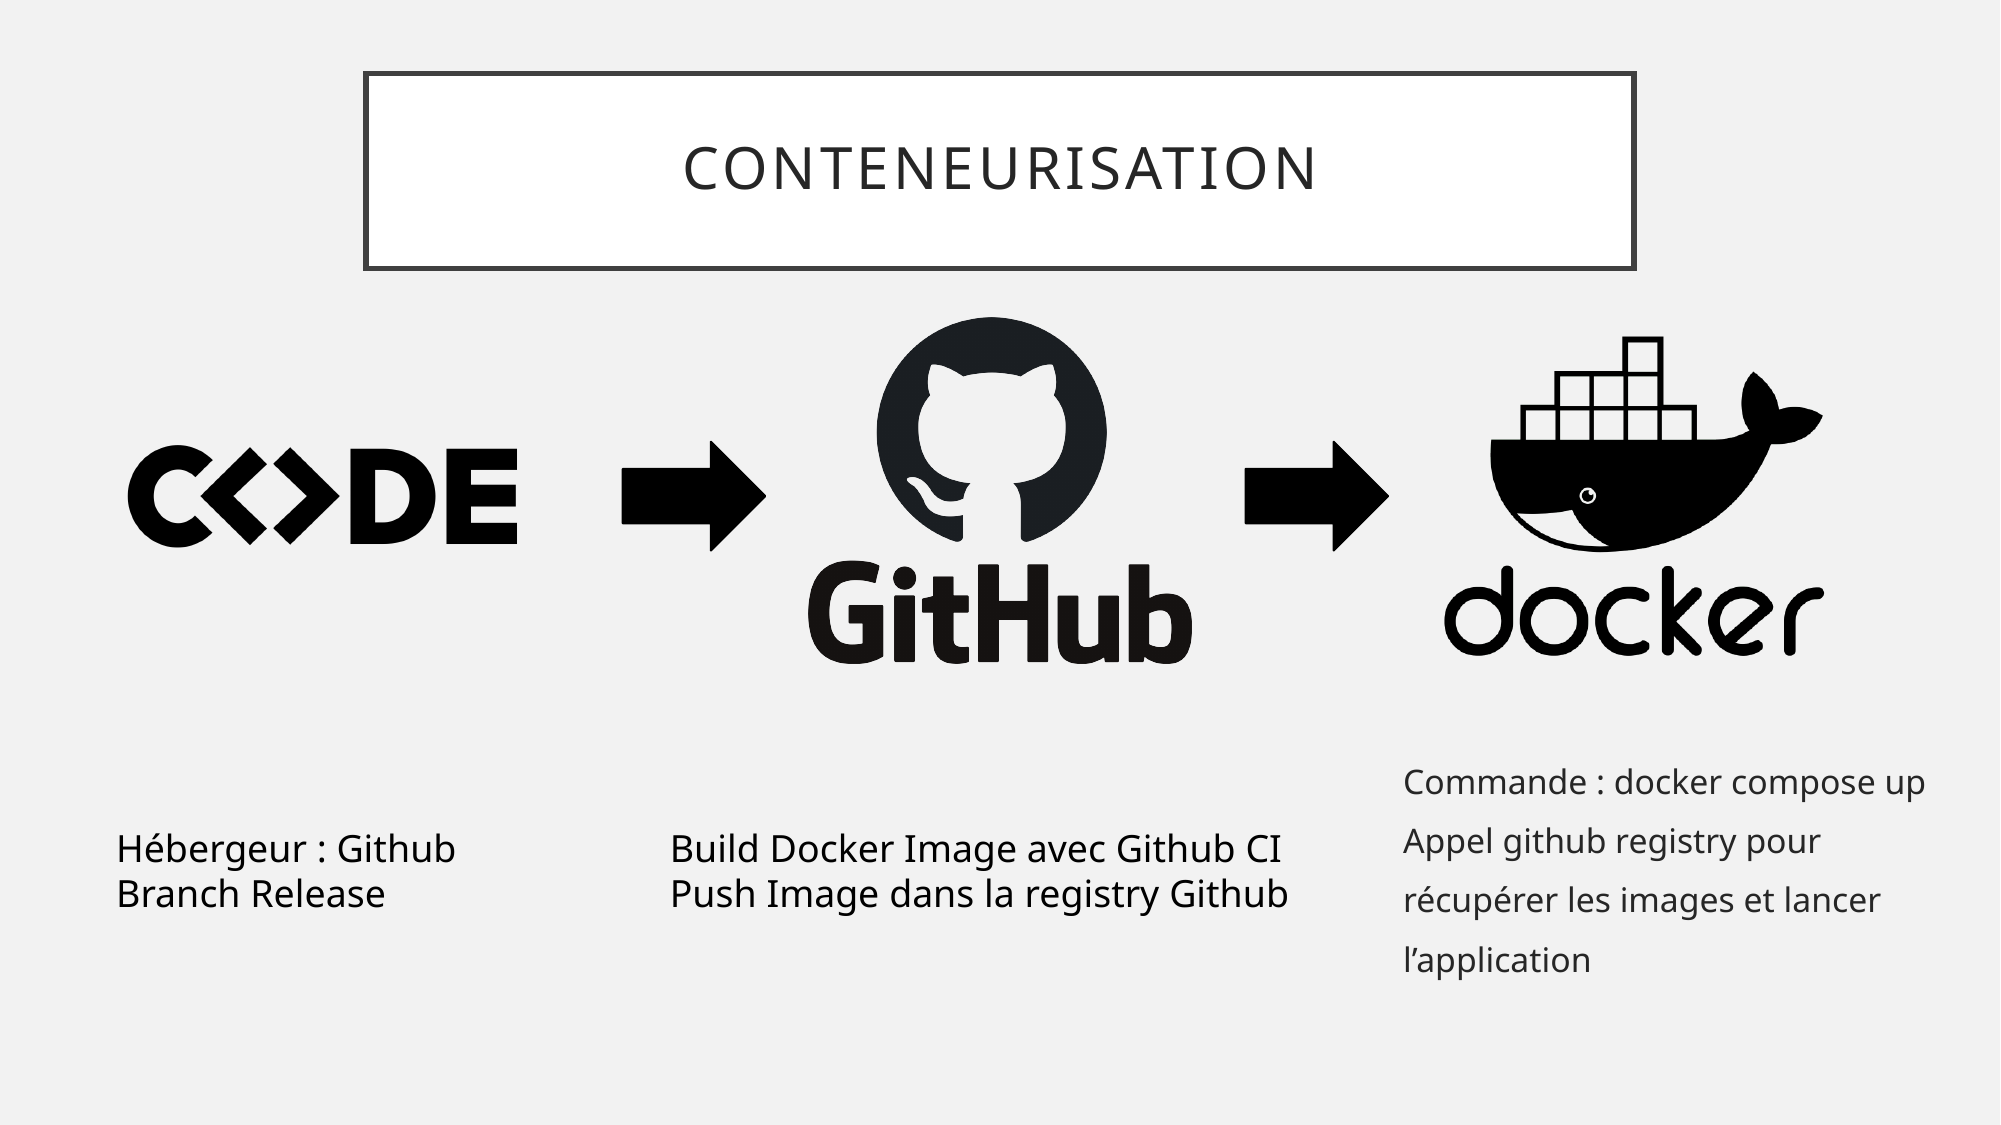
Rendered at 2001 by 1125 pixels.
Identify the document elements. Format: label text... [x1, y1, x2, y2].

picture [122, 439, 524, 553]
title Conteneurisation [363, 71, 1637, 271]
list Commande : docker compose up Appel github registry pour récupérer les images et lancer l’application [1388, 753, 2000, 988]
text_box [1244, 440, 1389, 552]
picture [808, 317, 1192, 664]
text_box [621, 440, 766, 552]
picture [1425, 313, 1843, 680]
text_box Hébergeur : Github Branch Release [101, 817, 472, 923]
text_box Build Docker Image avec Github CI Push Image dans la registry Github [654, 817, 1305, 923]
